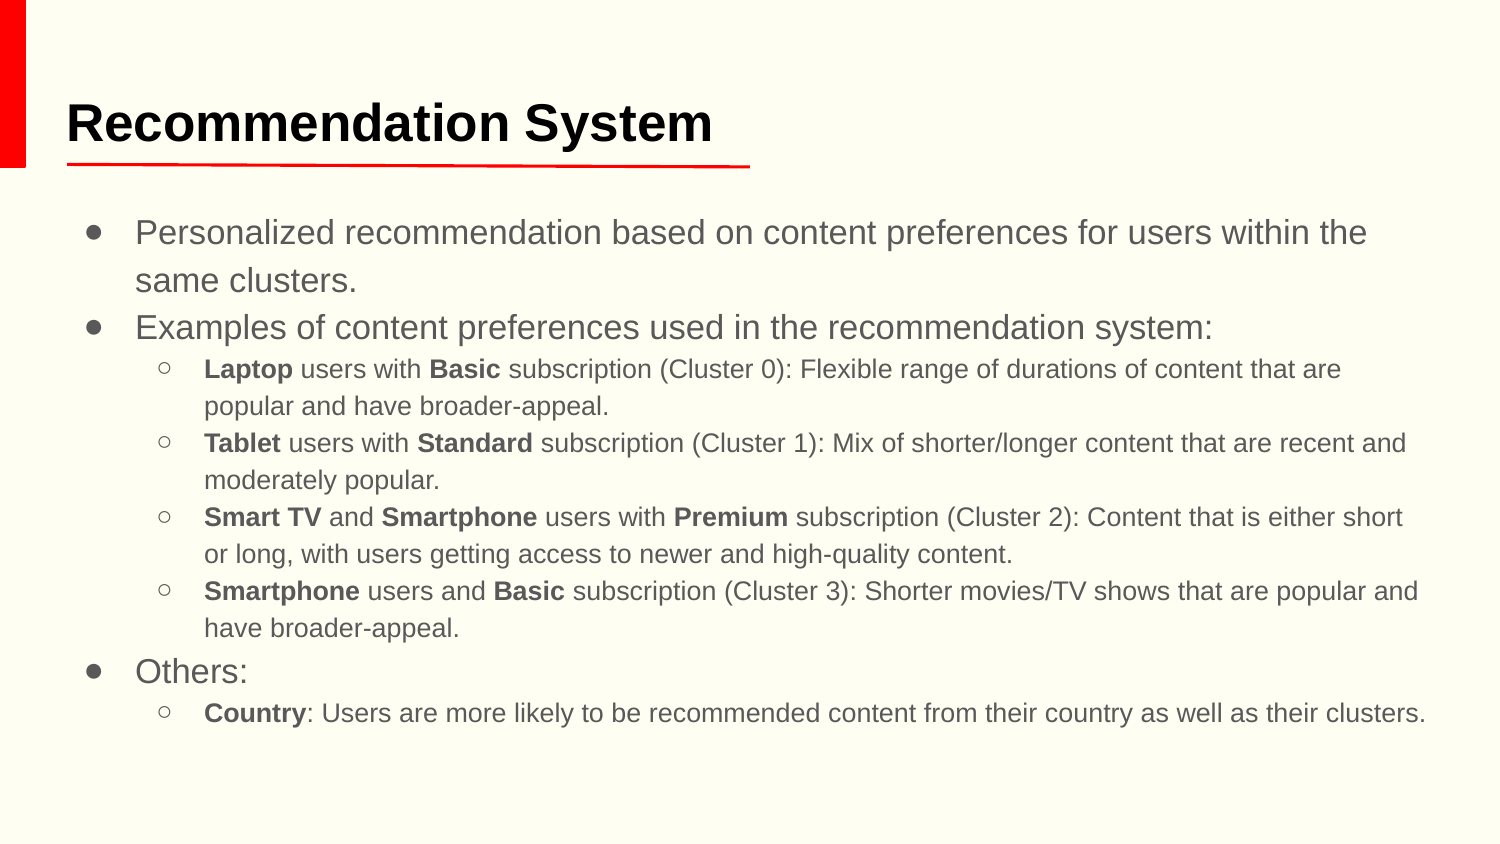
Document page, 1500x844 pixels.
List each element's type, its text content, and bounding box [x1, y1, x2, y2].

list Personalized recommendation based on content preferences for users within the same clusters. Examples of content preferences used in the recommendation system: Laptop users with Basic subscription (Cluster 0): Flexible range of durations of content that are popular and have broader-appeal. Tablet users with Standard subscription (Cluster 1): Mix of shorter/longer content that are recent and moderately popular. Smart TV and Smartphone users with Premium subscription (Cluster 2): Content that is either short or long, with users getting access to newer and high-quality content. Smartphone users and Basic subscription (Cluster 3): Shorter movies/TV shows that are popular and have broader-appeal. Others: Country: Users are more likely to be recommended content from their country as well as their clusters. [51, 189, 1449, 750]
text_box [66, 164, 751, 168]
text_box [0, 0, 26, 167]
title Recommendation System [51, 72, 1449, 167]
